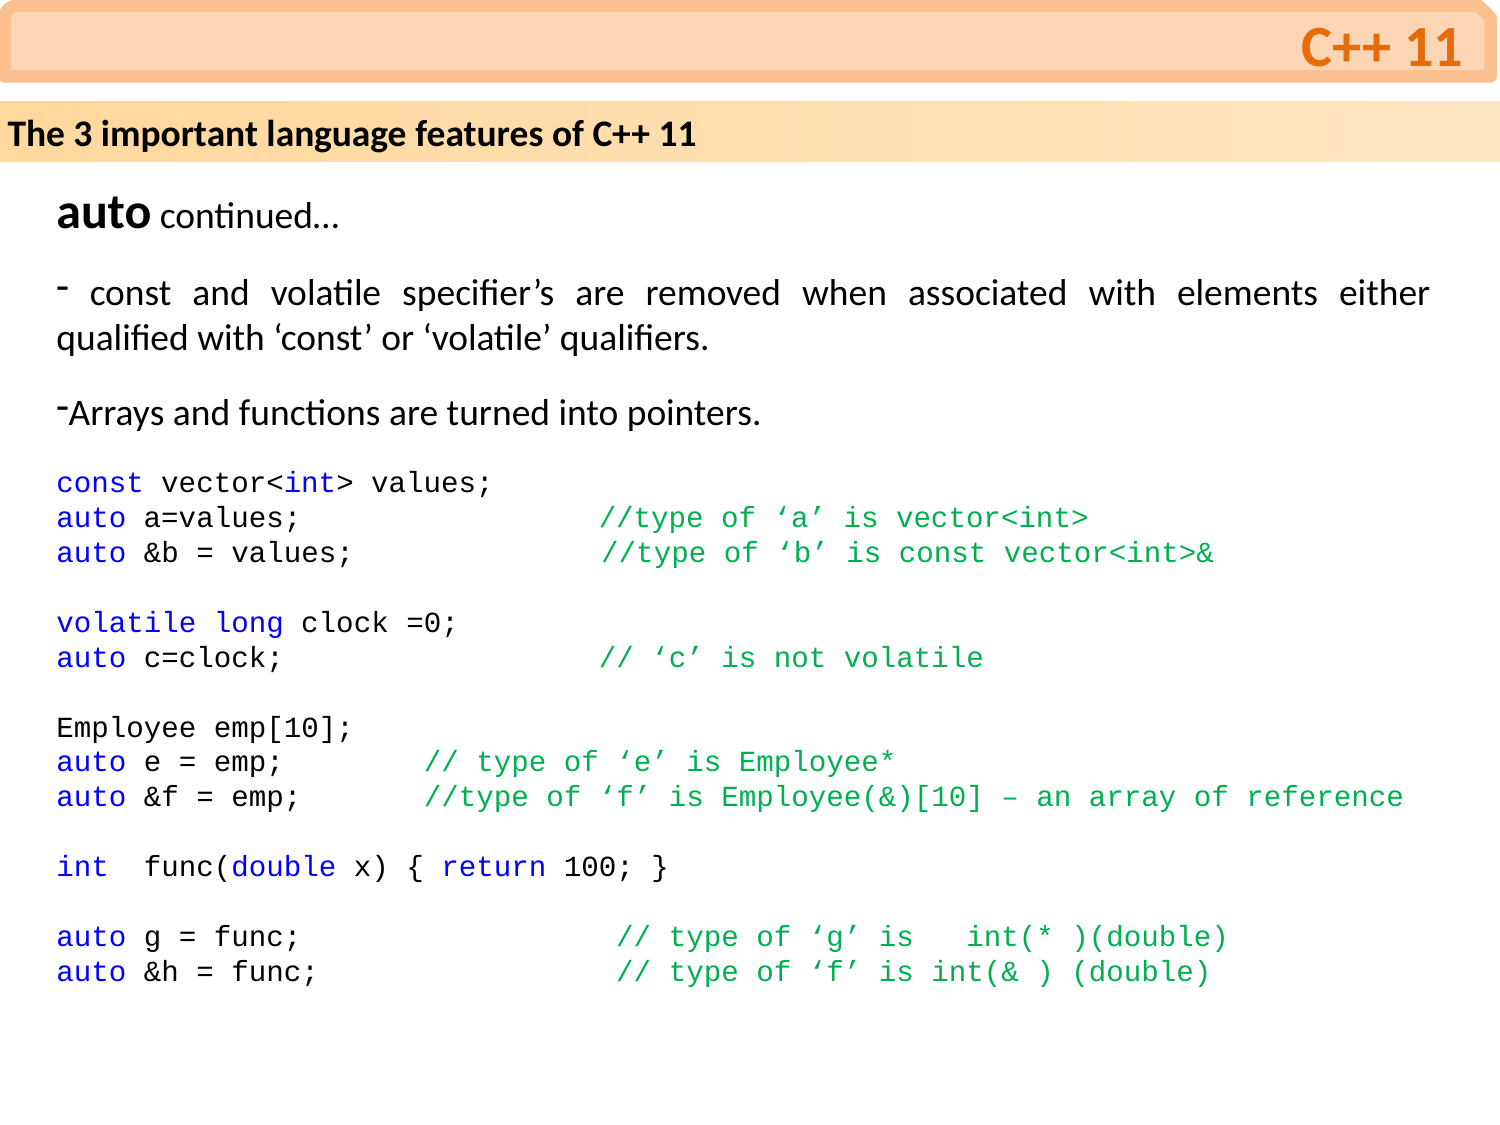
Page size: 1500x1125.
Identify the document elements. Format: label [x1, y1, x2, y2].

text_box [0, 5, 1500, 984]
